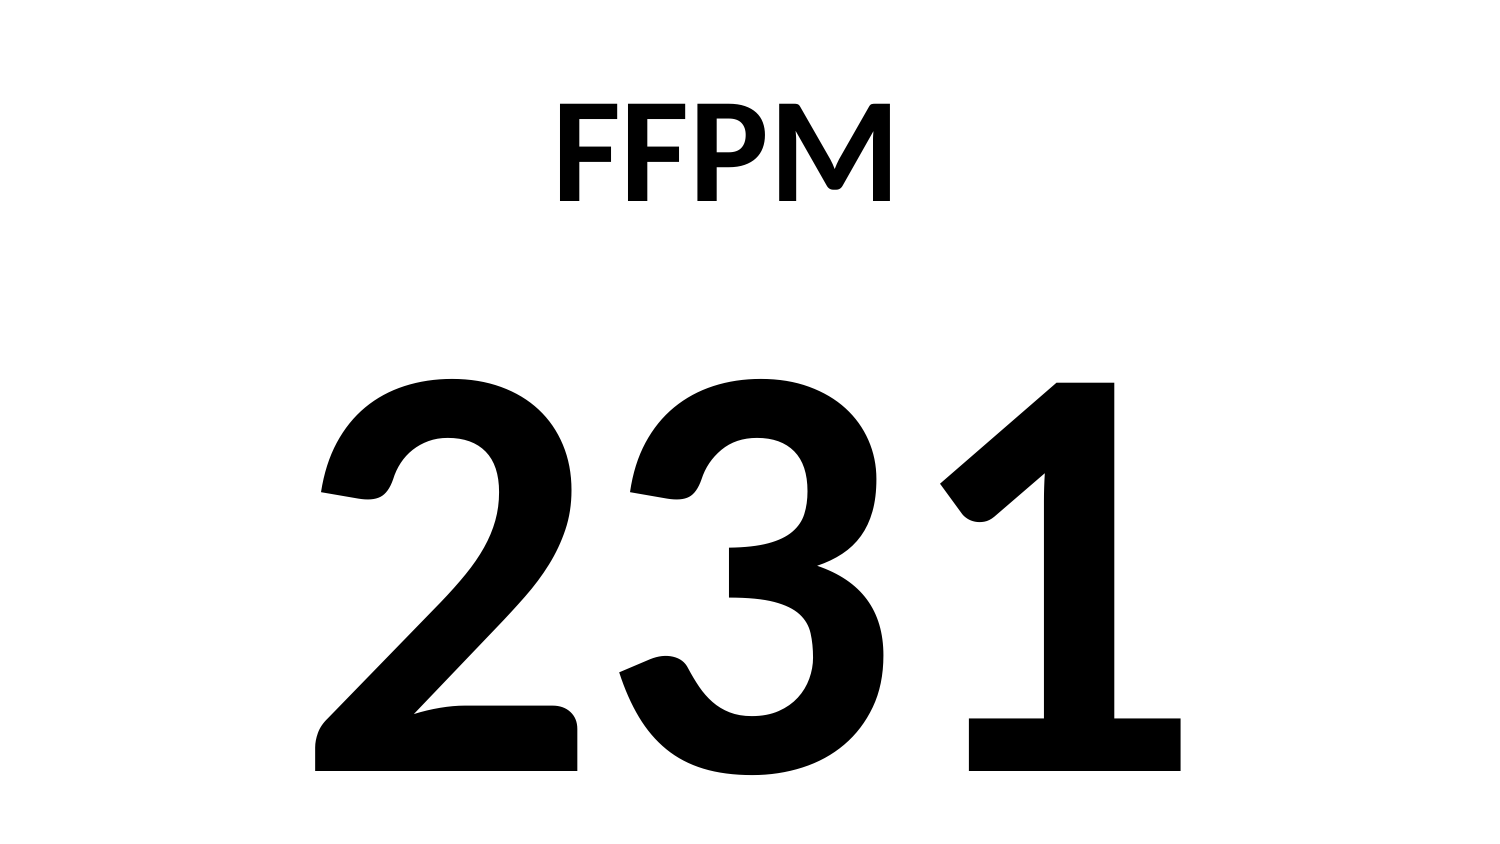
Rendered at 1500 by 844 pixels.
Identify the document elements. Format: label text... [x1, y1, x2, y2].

text_box 231 [0, 166, 1500, 844]
text_box FFPM [277, 43, 1176, 239]
